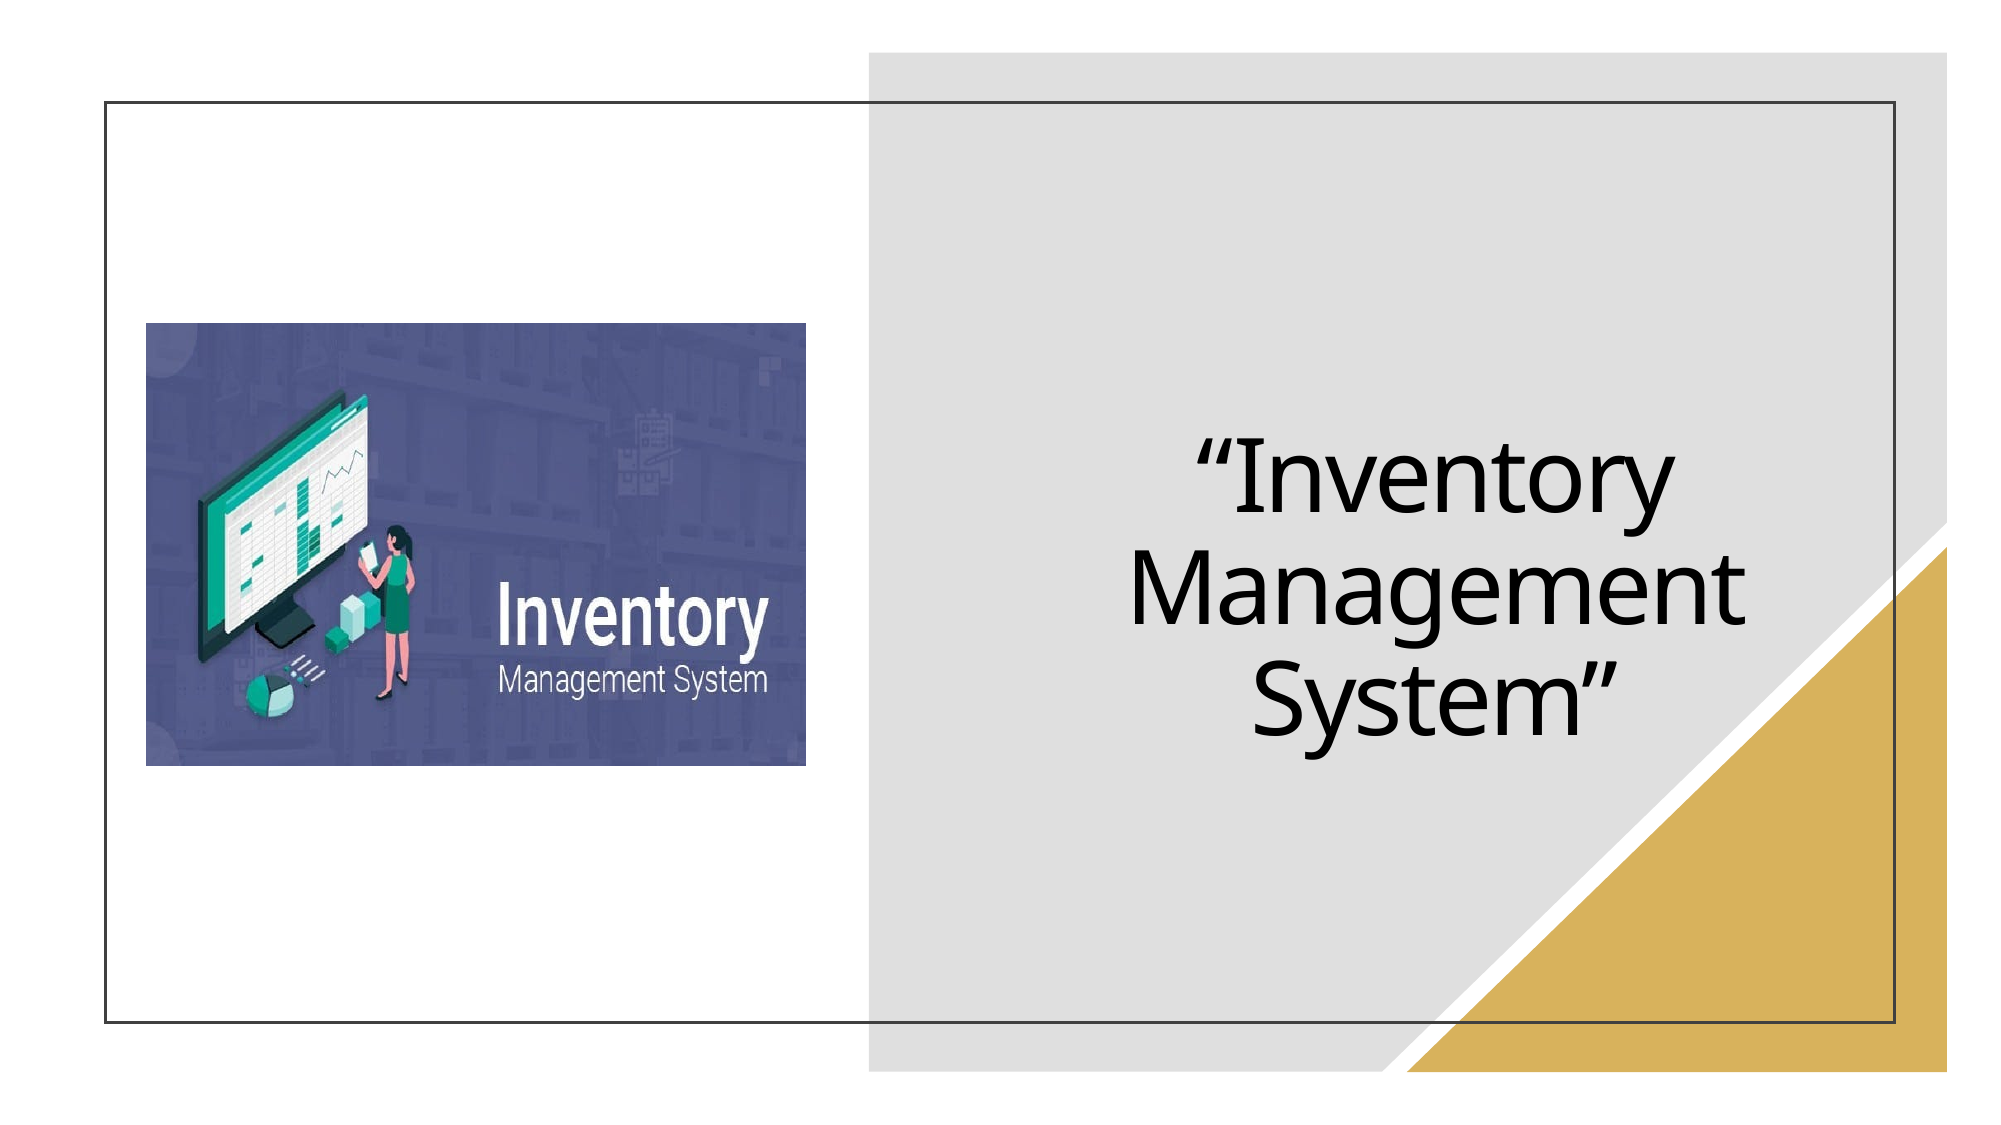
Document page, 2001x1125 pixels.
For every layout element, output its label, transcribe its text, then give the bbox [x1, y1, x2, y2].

text_box [1404, 544, 1948, 1074]
text_box [867, 1023, 1434, 1073]
text_box “Inventory Management System” [1042, 415, 1828, 766]
text_box [867, 51, 1948, 575]
picture [146, 322, 806, 766]
text_box [104, 101, 1895, 1023]
text_box [0, 0, 2000, 1125]
